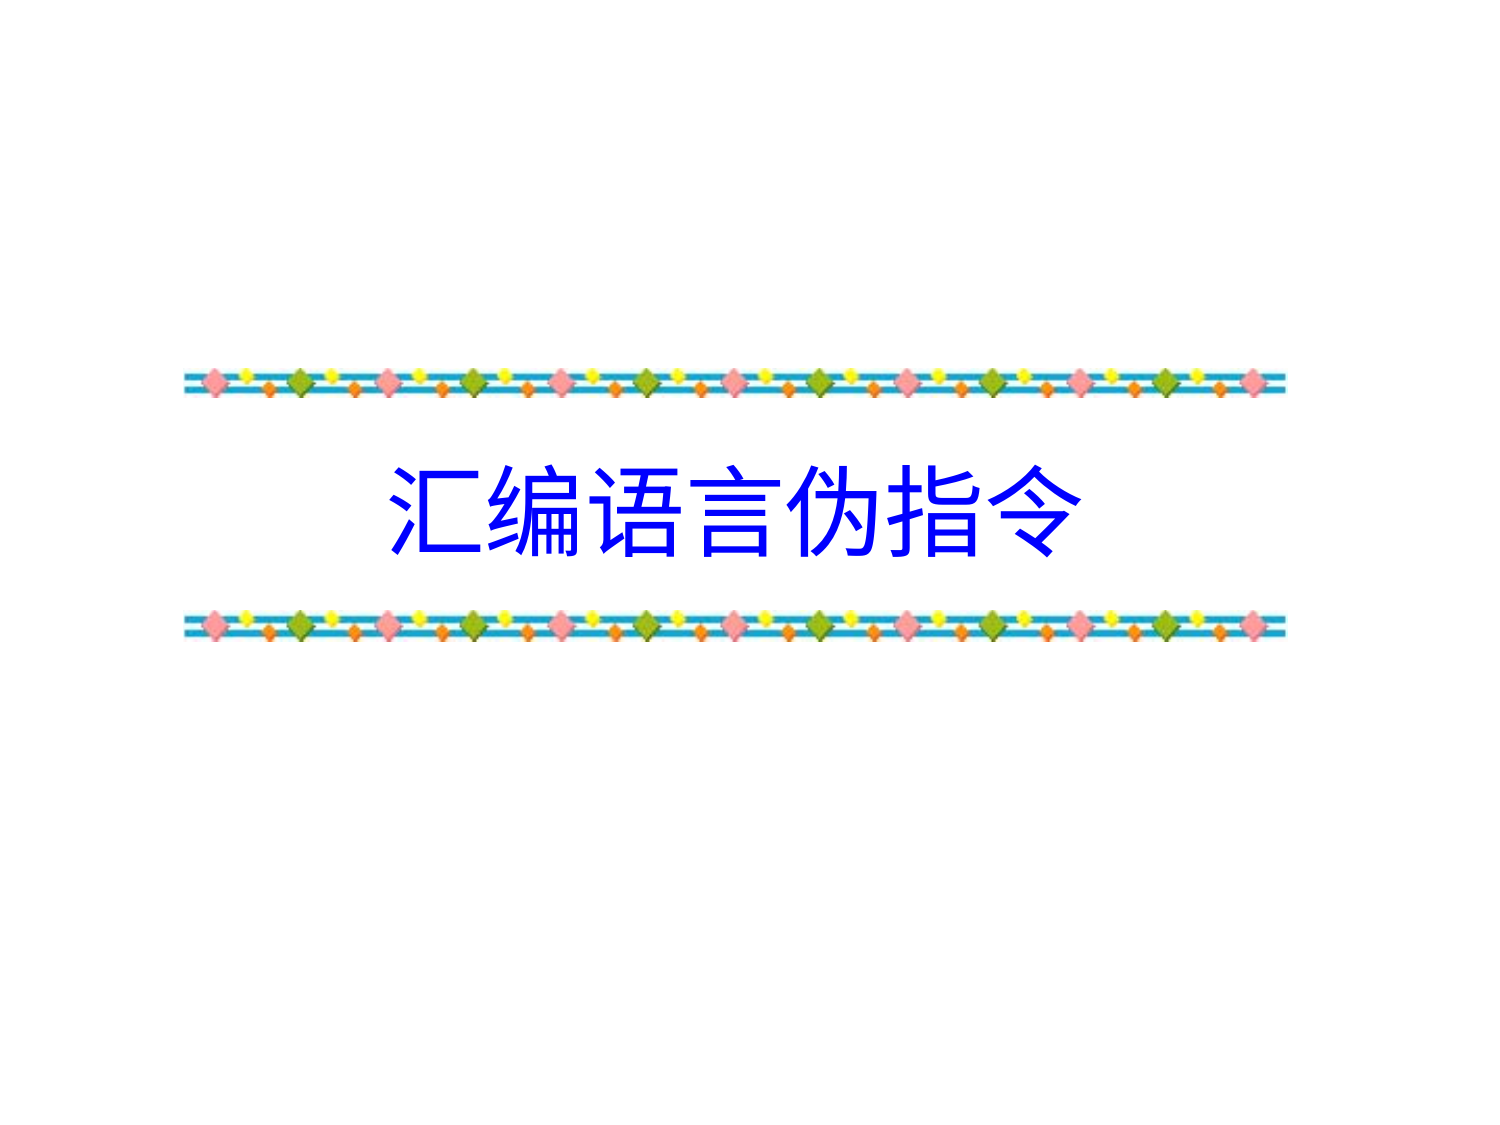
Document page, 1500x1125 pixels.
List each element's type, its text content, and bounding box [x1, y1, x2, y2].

picture [183, 610, 1288, 642]
picture [183, 368, 1288, 398]
title 汇编语言伪指令 [183, 444, 1288, 575]
